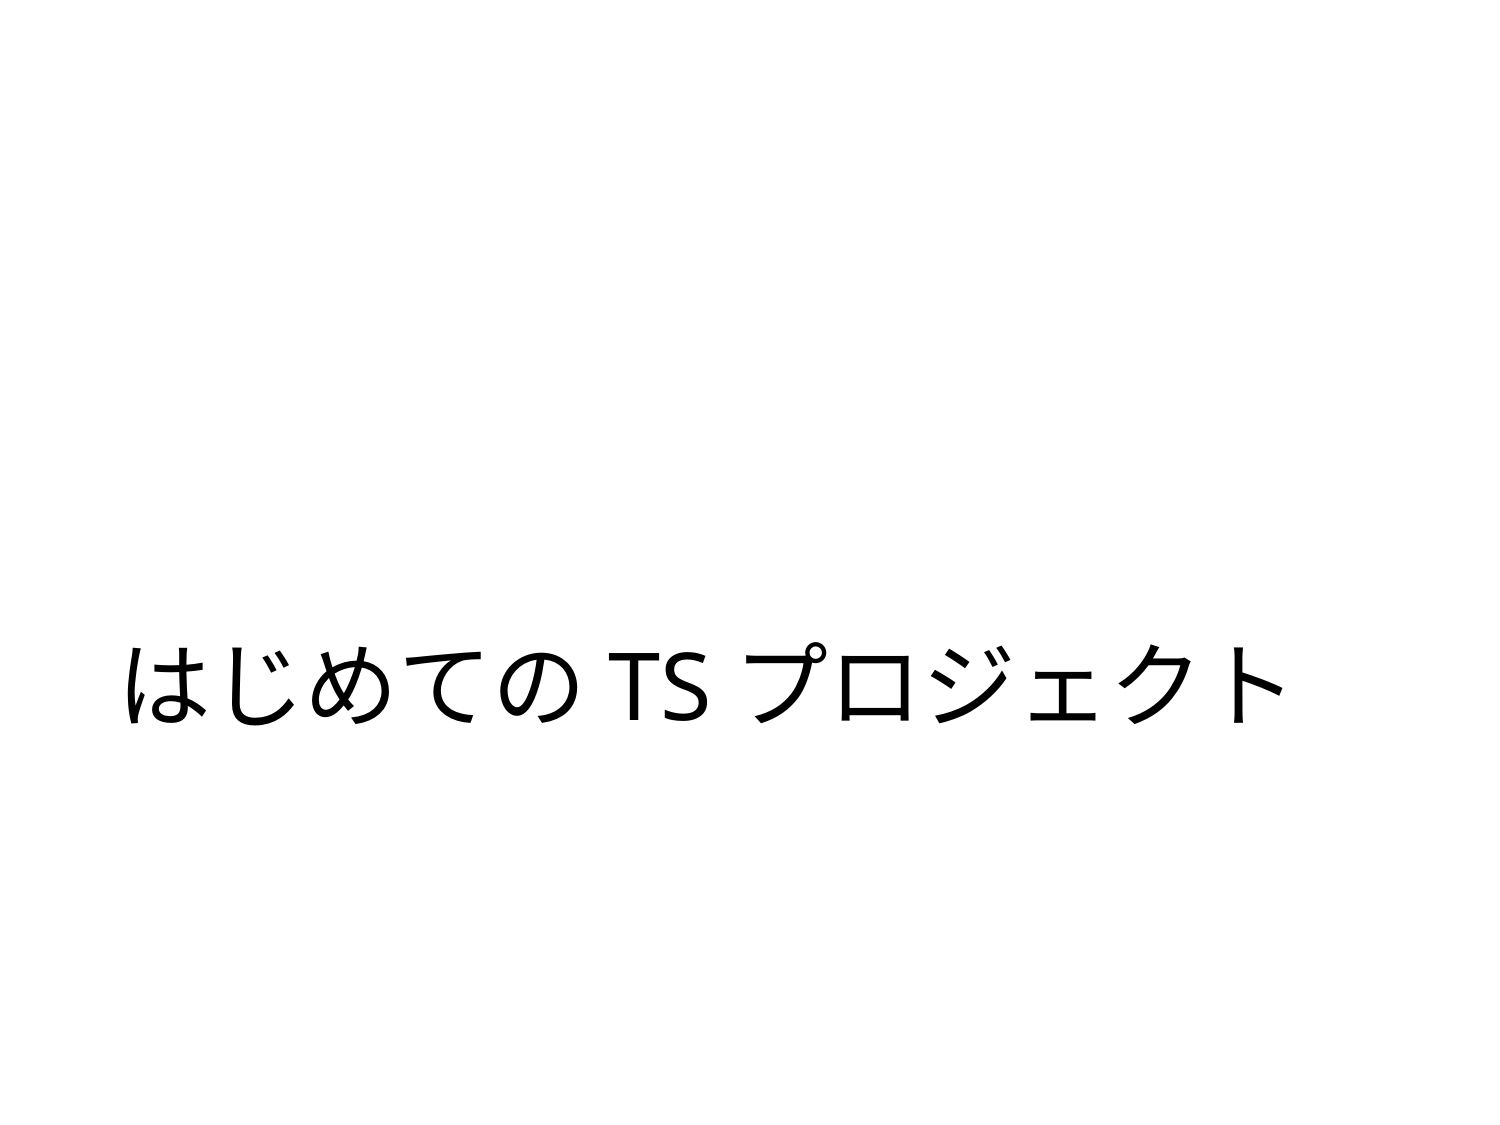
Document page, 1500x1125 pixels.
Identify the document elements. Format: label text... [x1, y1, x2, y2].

title はじめてのTSプロジェクト [102, 280, 1397, 749]
